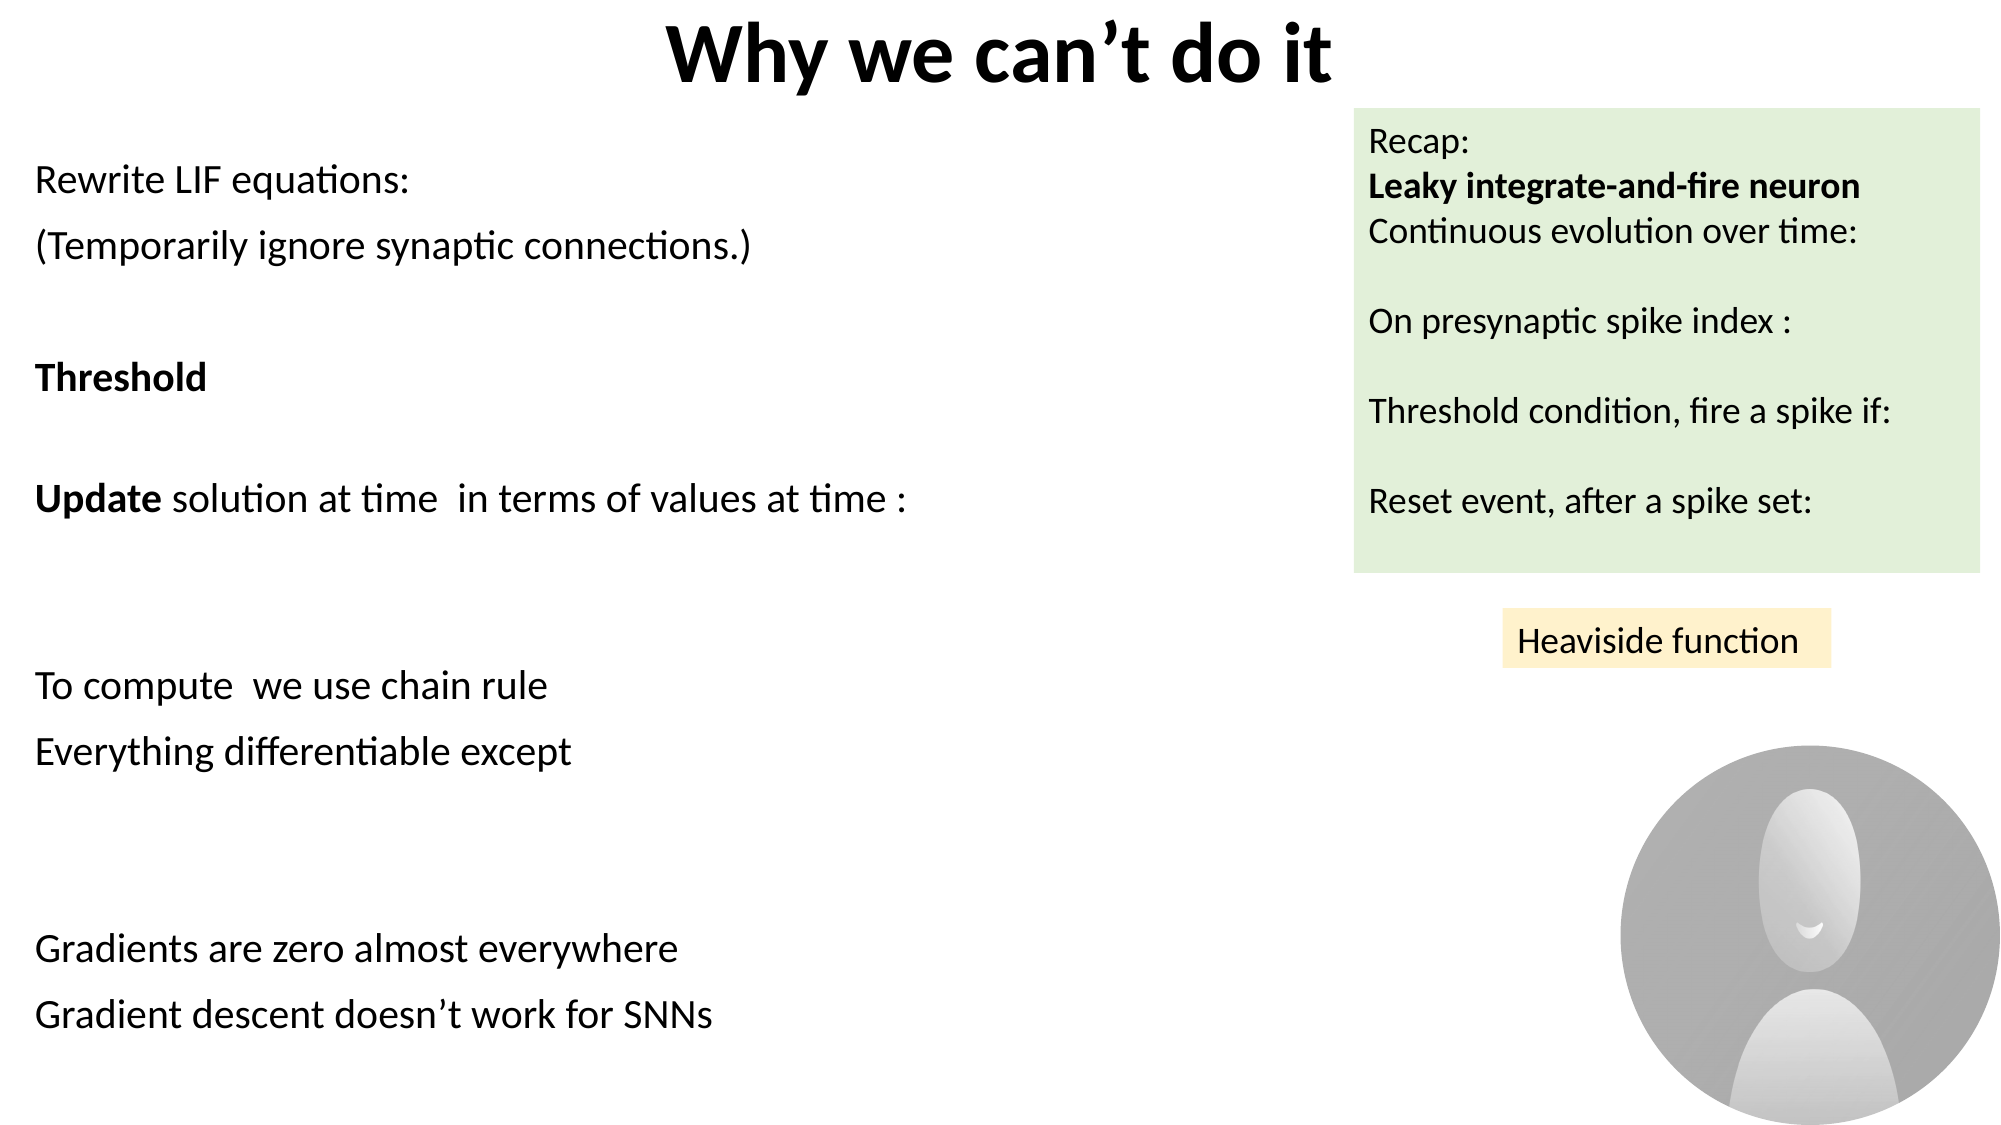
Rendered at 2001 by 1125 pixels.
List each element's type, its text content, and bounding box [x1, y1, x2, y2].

picture [1620, 745, 2000, 1125]
title Why we can’t do it [0, 0, 2000, 109]
